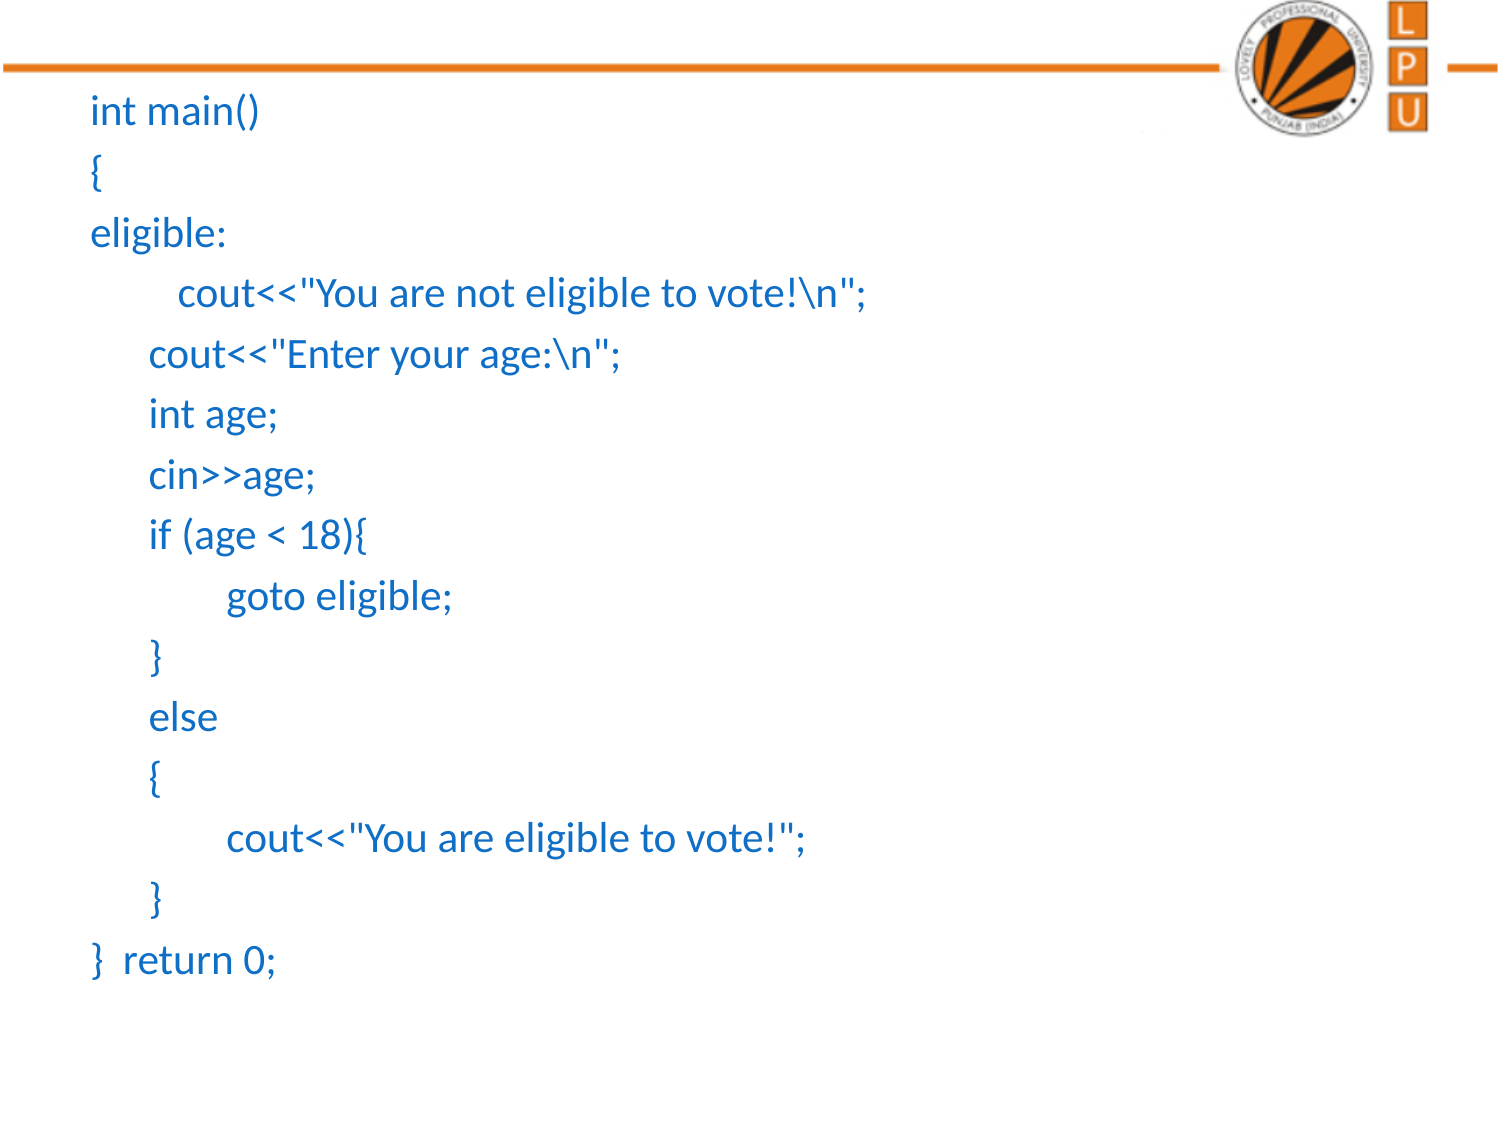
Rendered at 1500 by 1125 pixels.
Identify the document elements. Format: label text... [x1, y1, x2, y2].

list int main() { eligible: cout<<"You are not eligible to vote!\n"; cout<<"Enter your age:\n"; int age; cin>>age; if (age < 18){ goto eligible; } else { cout<<"You are eligible to vote!"; } } return 0; [75, 75, 1425, 1005]
picture [3, 0, 1500, 155]
